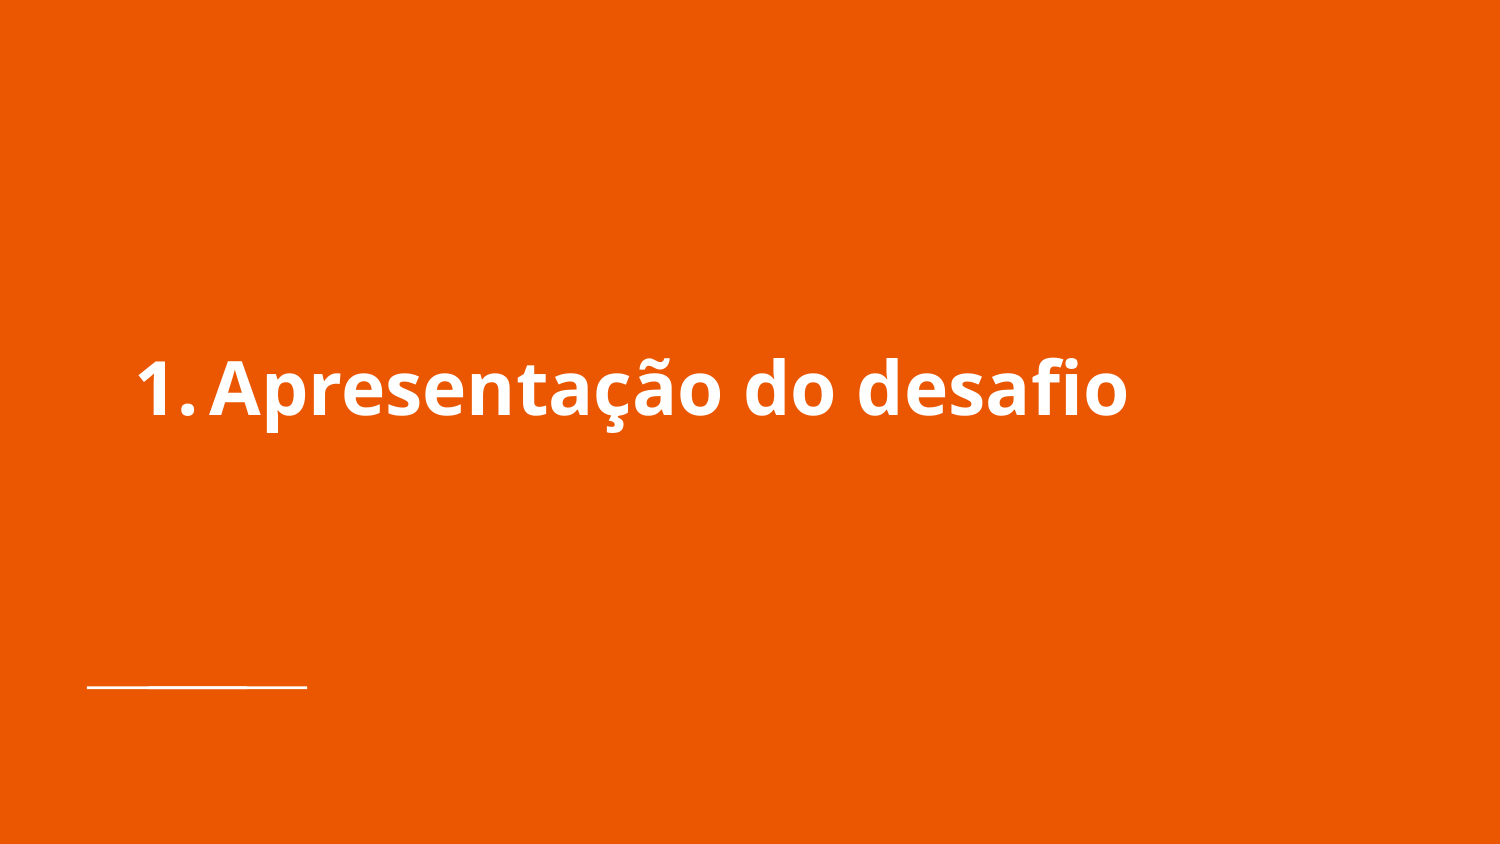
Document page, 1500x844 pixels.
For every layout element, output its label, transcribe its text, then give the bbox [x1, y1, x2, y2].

title Apresentação do desafio [119, 141, 1272, 632]
